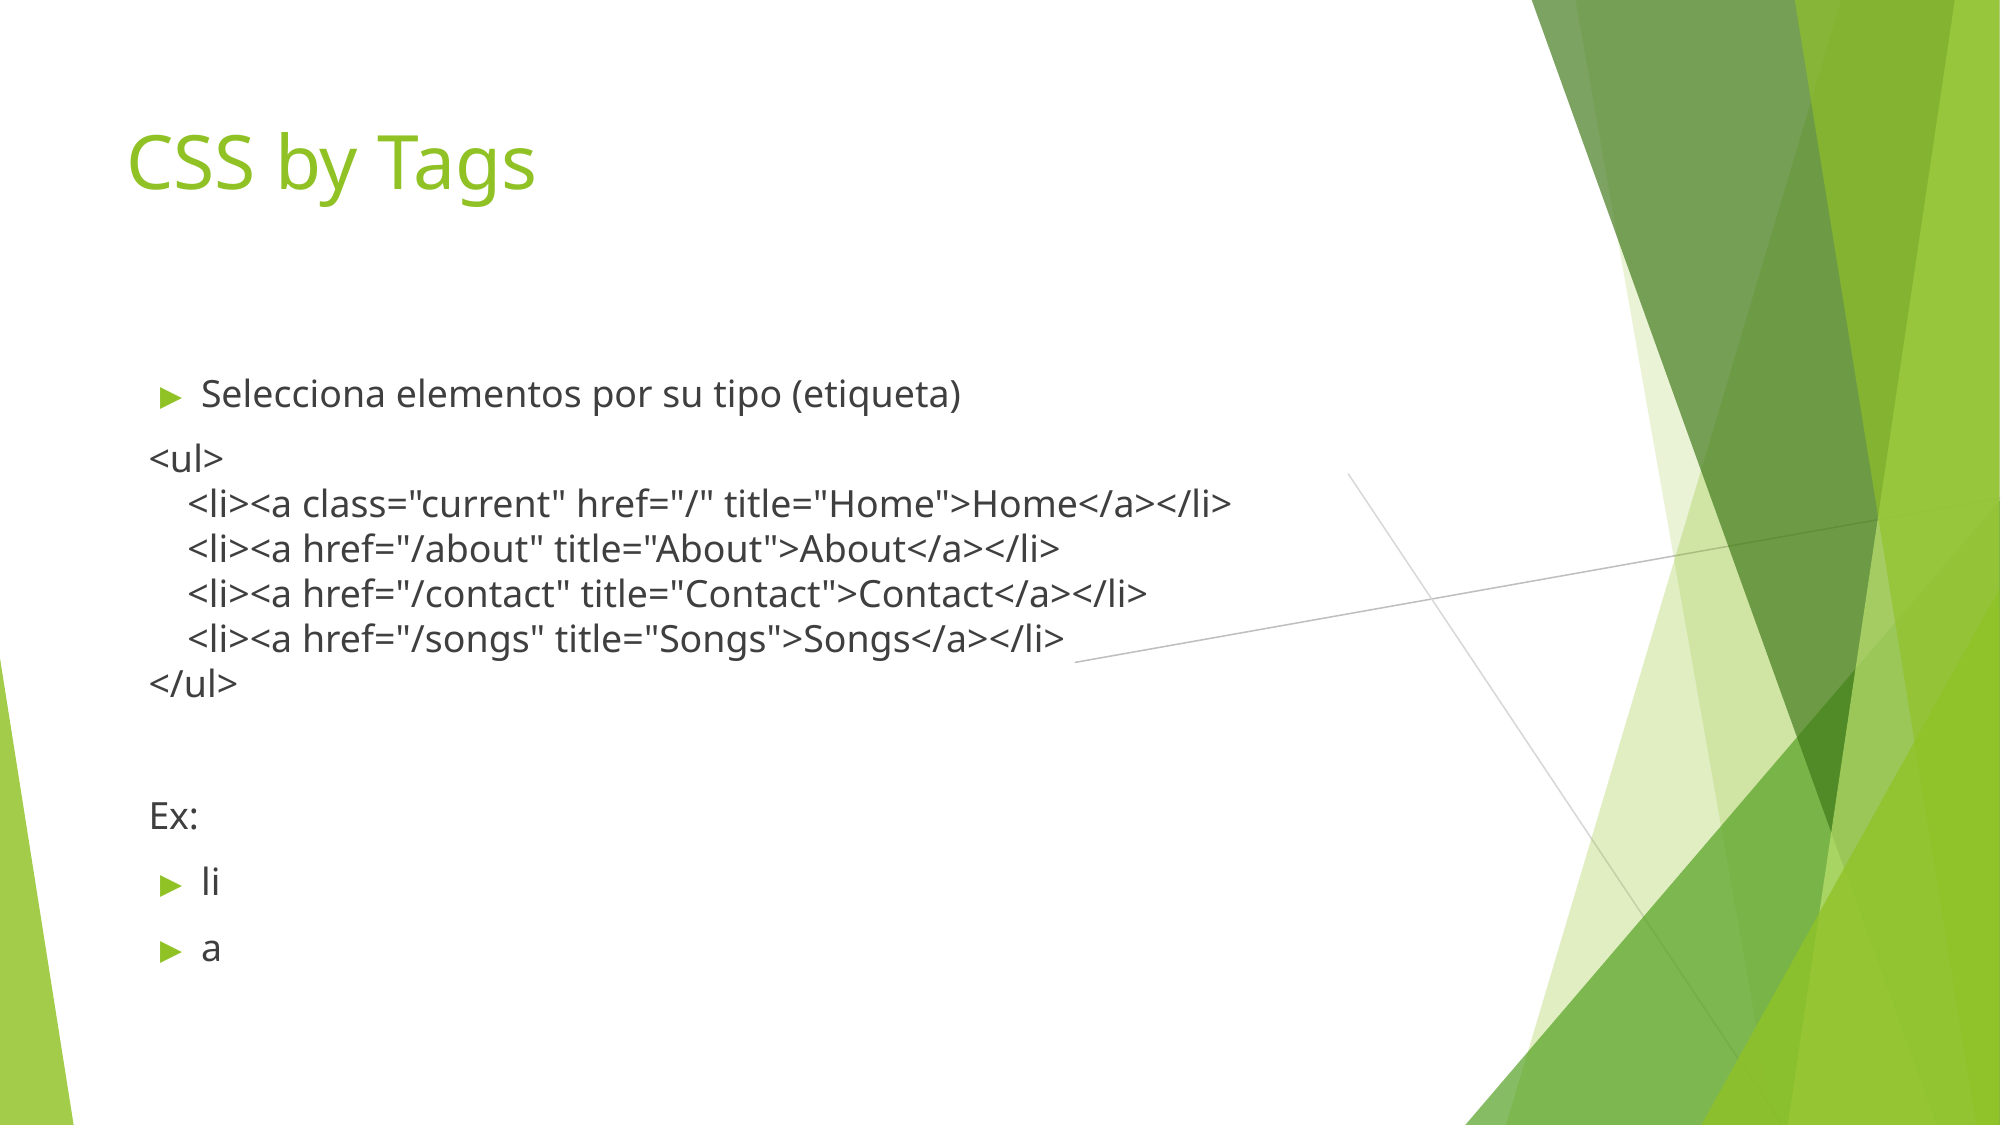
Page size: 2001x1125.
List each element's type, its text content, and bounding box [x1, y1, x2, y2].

title CSS by Tags [111, 99, 1522, 317]
list Selecciona elementos por su tipo (etiqueta) <ul> <li><a class="current" href="/" title="Home">Home</a></li> <li><a href="/about" title="About">About</a></li> <li><a href="/contact" title="Contact">Contact</a></li> <li><a href="/songs" title="Songs">Songs</a></li> </ul> Ex: li a [111, 354, 1522, 992]
